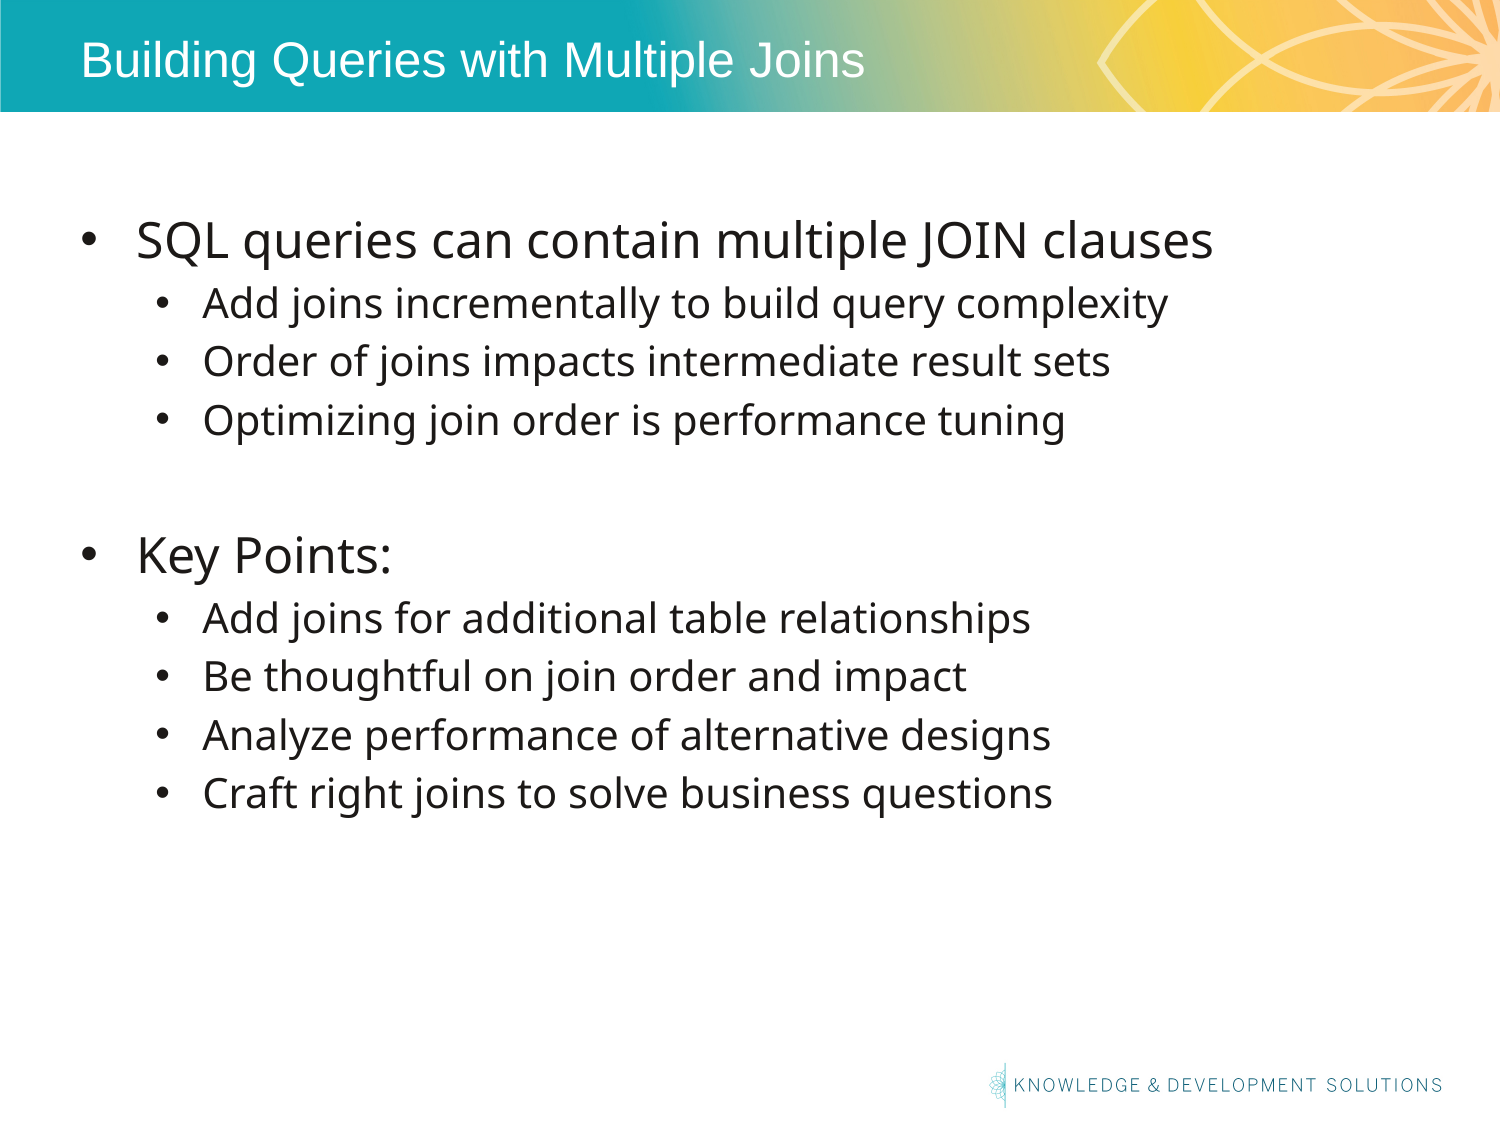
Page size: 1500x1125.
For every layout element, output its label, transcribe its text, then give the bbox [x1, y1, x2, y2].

list SQL queries can contain multiple JOIN clauses Add joins incrementally to build query complexity Order of joins impacts intermediate result sets Optimizing join order is performance tuning Key Points: Add joins for additional table relationships Be thoughtful on join order and impact Analyze performance of alternative designs Craft right joins to solve business questions [65, 200, 1416, 1022]
title Building Queries with Multiple Joins [65, 19, 1416, 90]
picture [0, 0, 1500, 112]
picture [971, 1051, 1500, 1125]
